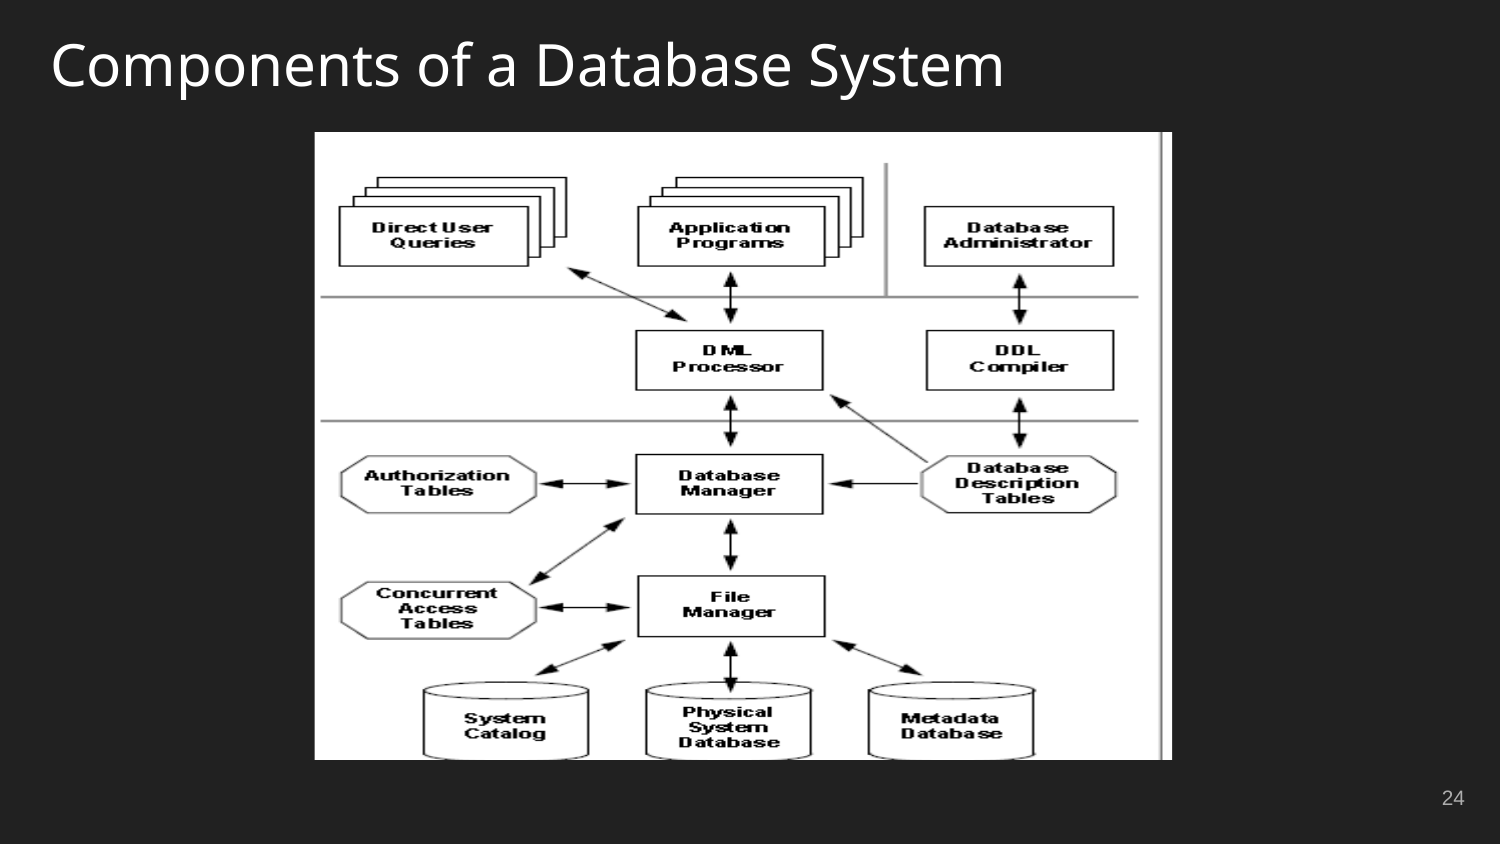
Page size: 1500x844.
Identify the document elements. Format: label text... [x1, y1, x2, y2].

title Components of a Database System [35, 12, 1433, 107]
slide_number 24 [1389, 764, 1480, 830]
picture [314, 131, 1173, 760]
